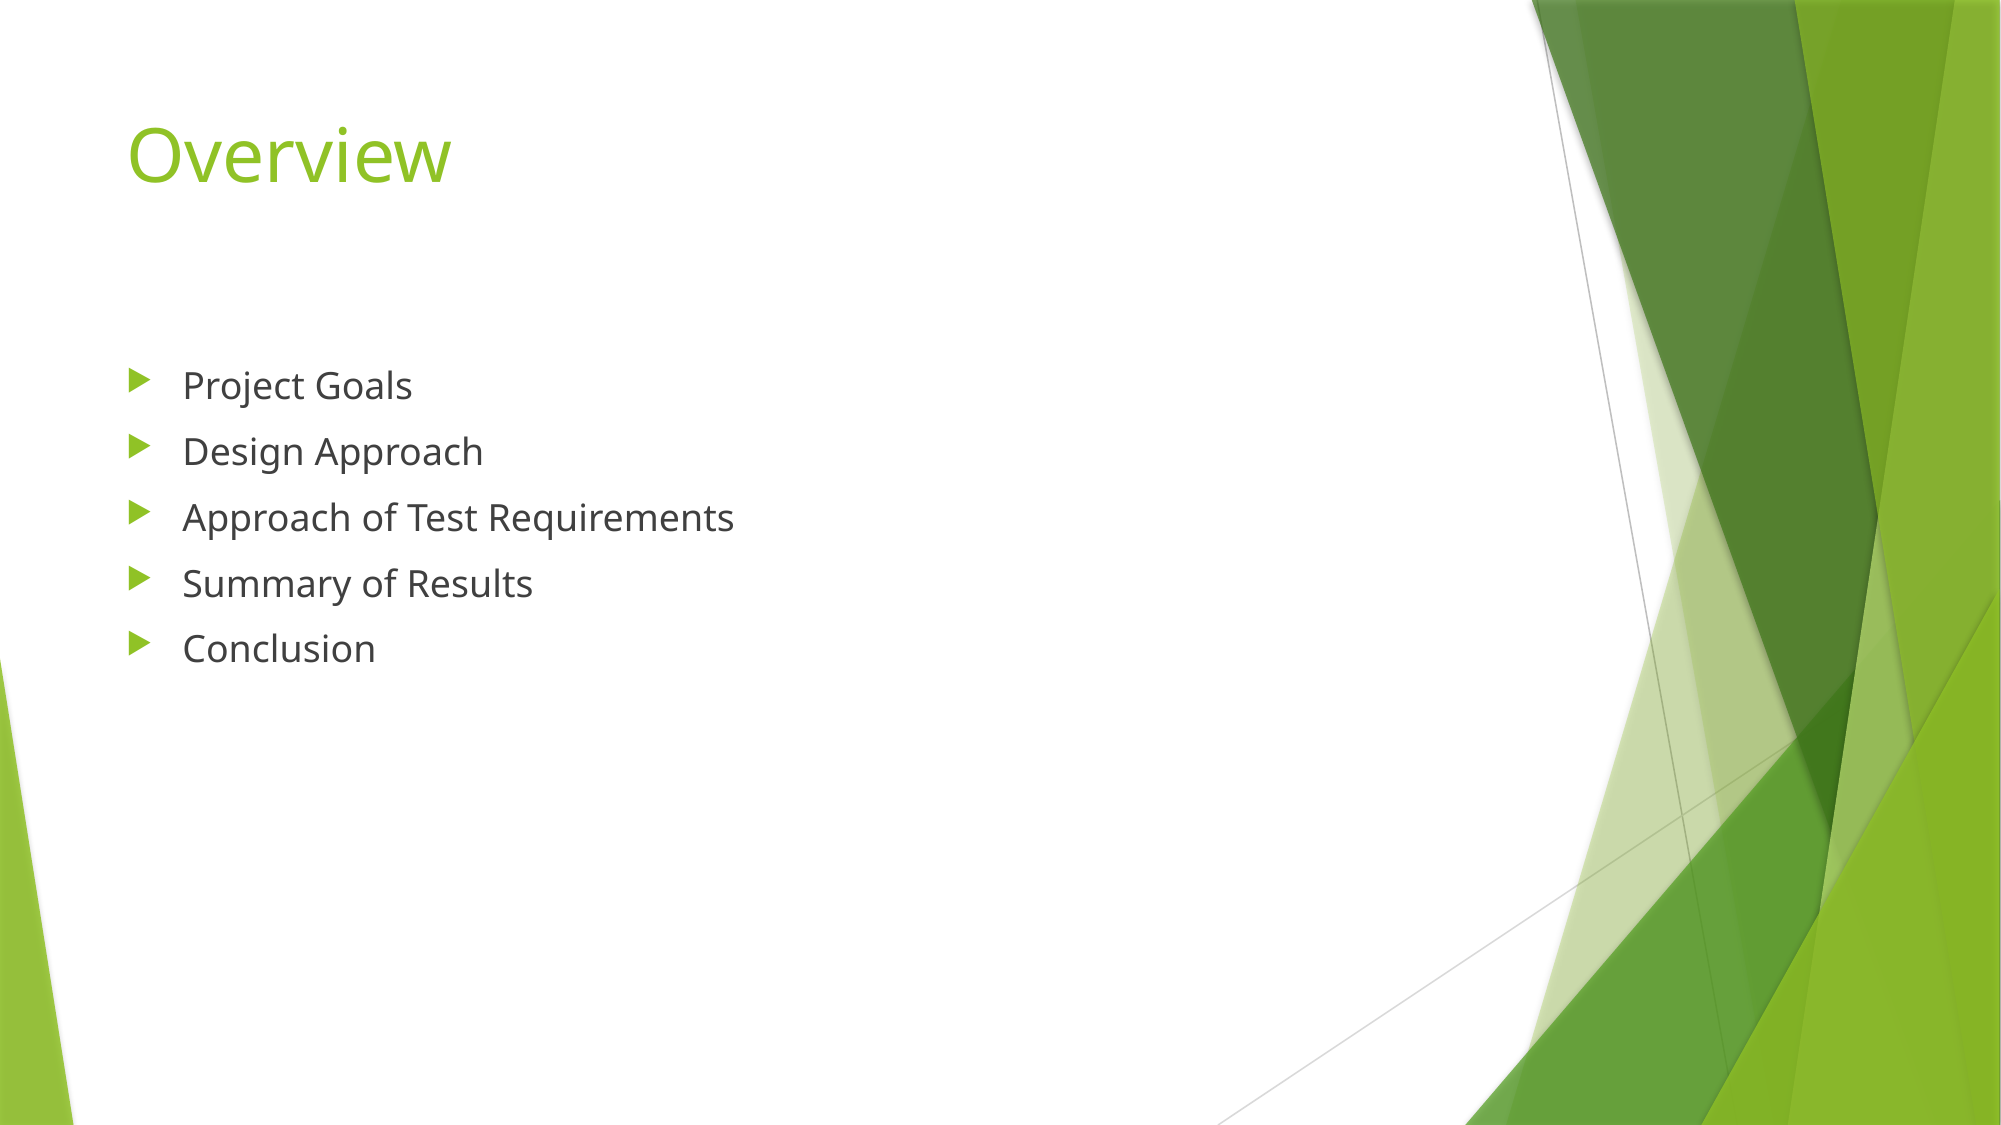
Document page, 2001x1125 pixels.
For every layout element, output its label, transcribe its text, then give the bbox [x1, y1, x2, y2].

title Overview [111, 99, 1522, 317]
list Project Goals Design Approach Approach of Test Requirements Summary of Results Conclusion [111, 354, 1522, 992]
